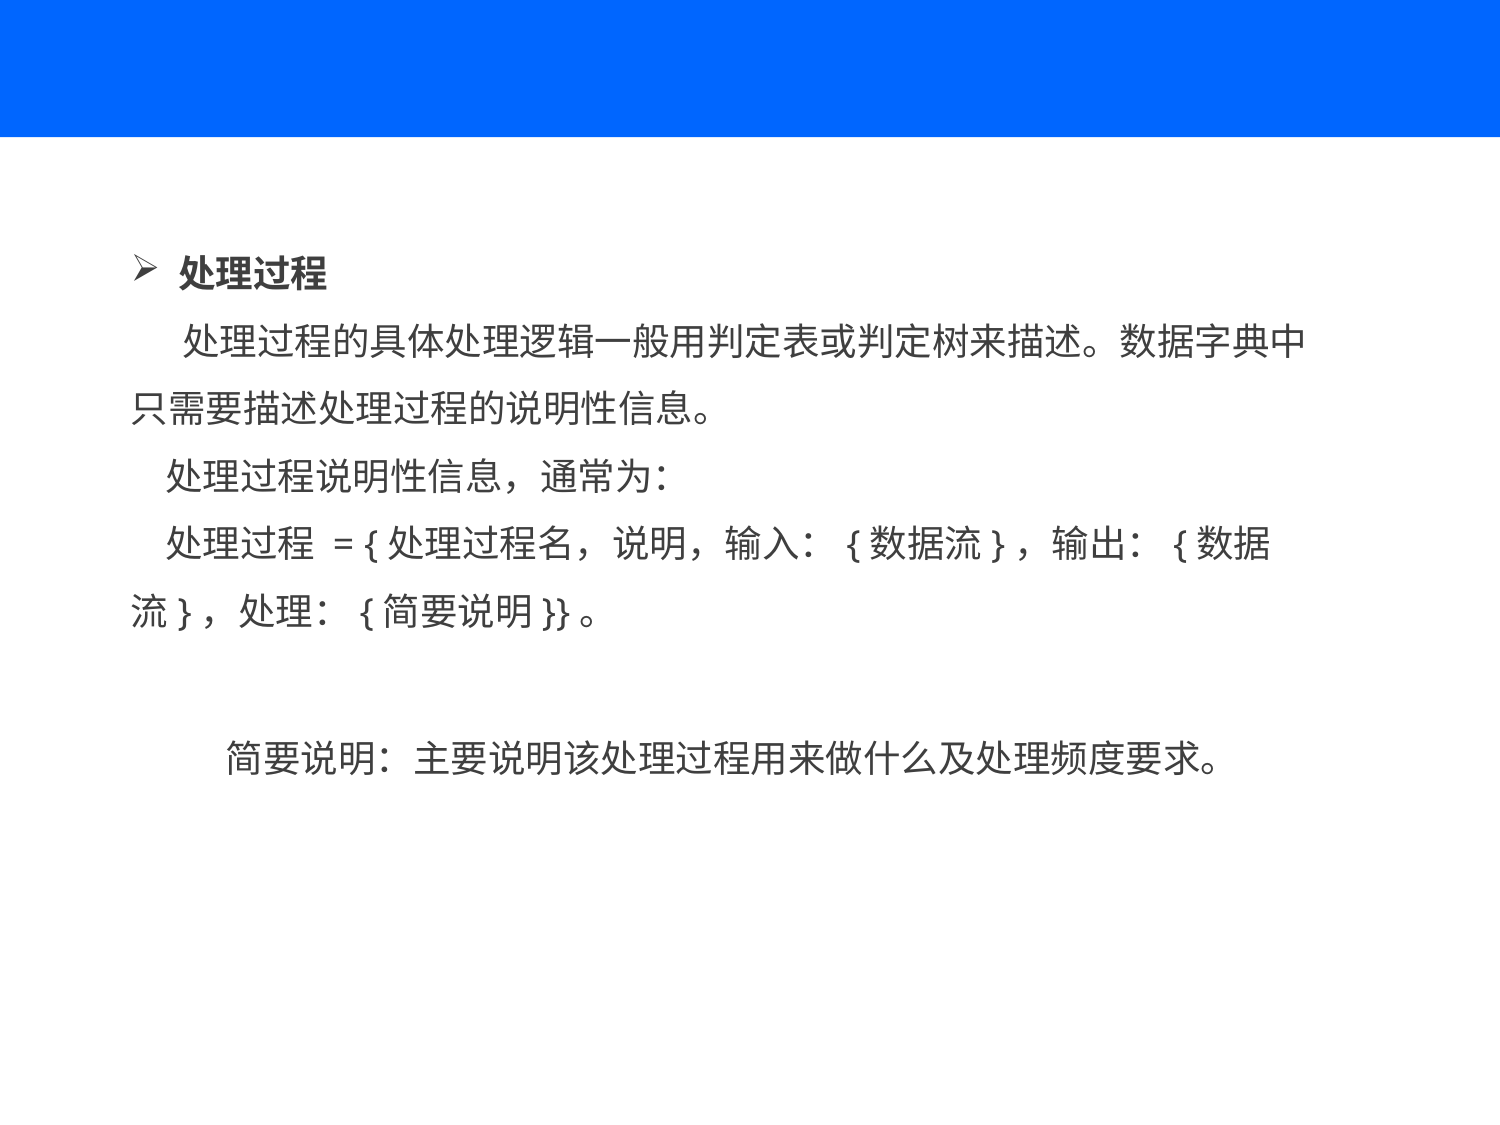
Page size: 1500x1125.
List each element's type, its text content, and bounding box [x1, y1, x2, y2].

text_box 处理过程 处理过程的具体处理逻辑一般用判定表或判定树来描述。数据字典中只需要描述处理过程的说明性信息。 处理过程说明性信息，通常为： 处理过程 = {处理过程名，说明，输入：{数据流}，输出：{数据流}，处理：{简要说明}}。 [116, 220, 1354, 641]
text_box 简要说明：主要说明该处理过程用来做什么及处理频度要求。 [210, 727, 1254, 788]
